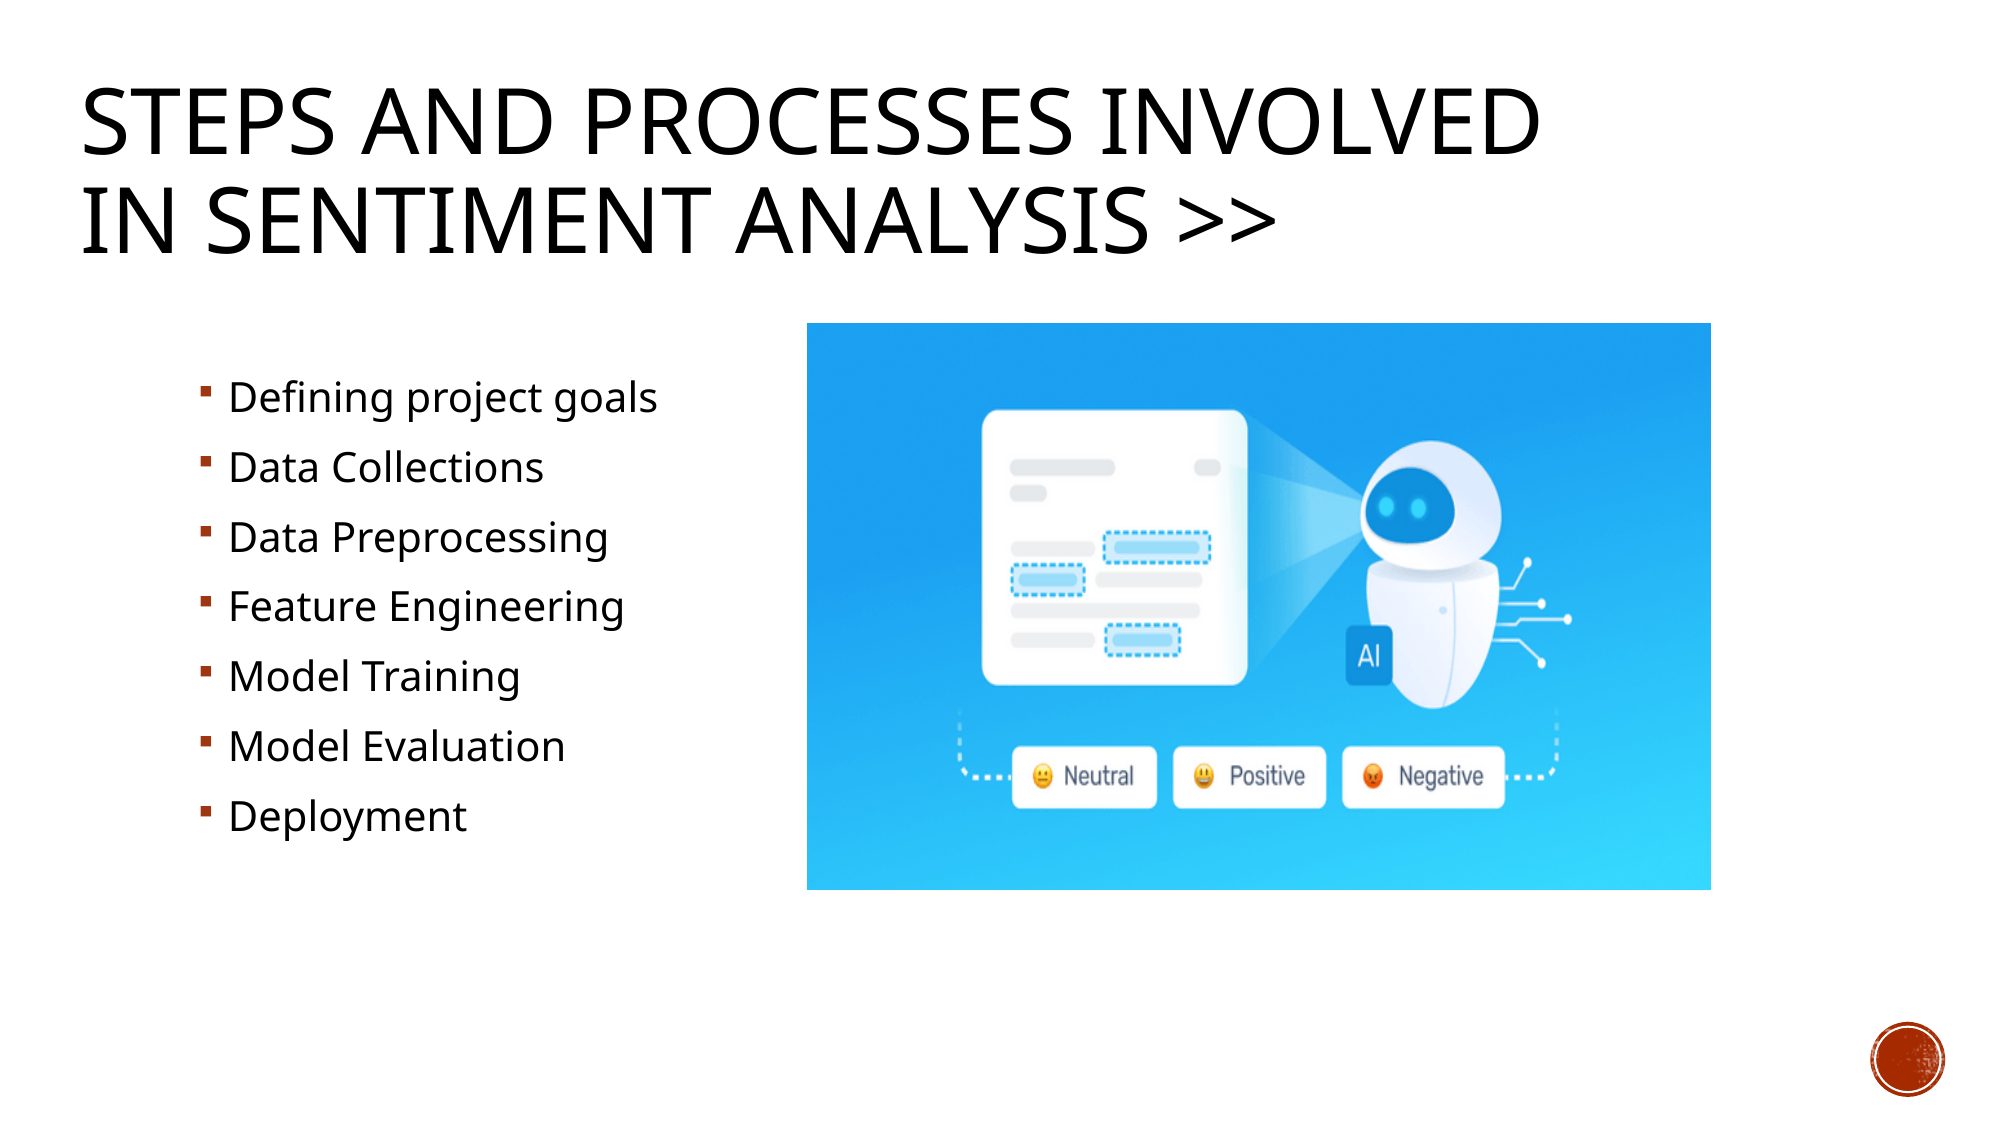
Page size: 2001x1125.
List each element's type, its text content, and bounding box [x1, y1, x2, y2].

title Steps and processes involved in sentiment analysis >> [65, 42, 1618, 306]
picture [807, 323, 1711, 890]
list Defining project goals Data Collections Data Preprocessing Feature Engineering Model Training Model Evaluation Deployment [182, 368, 681, 903]
